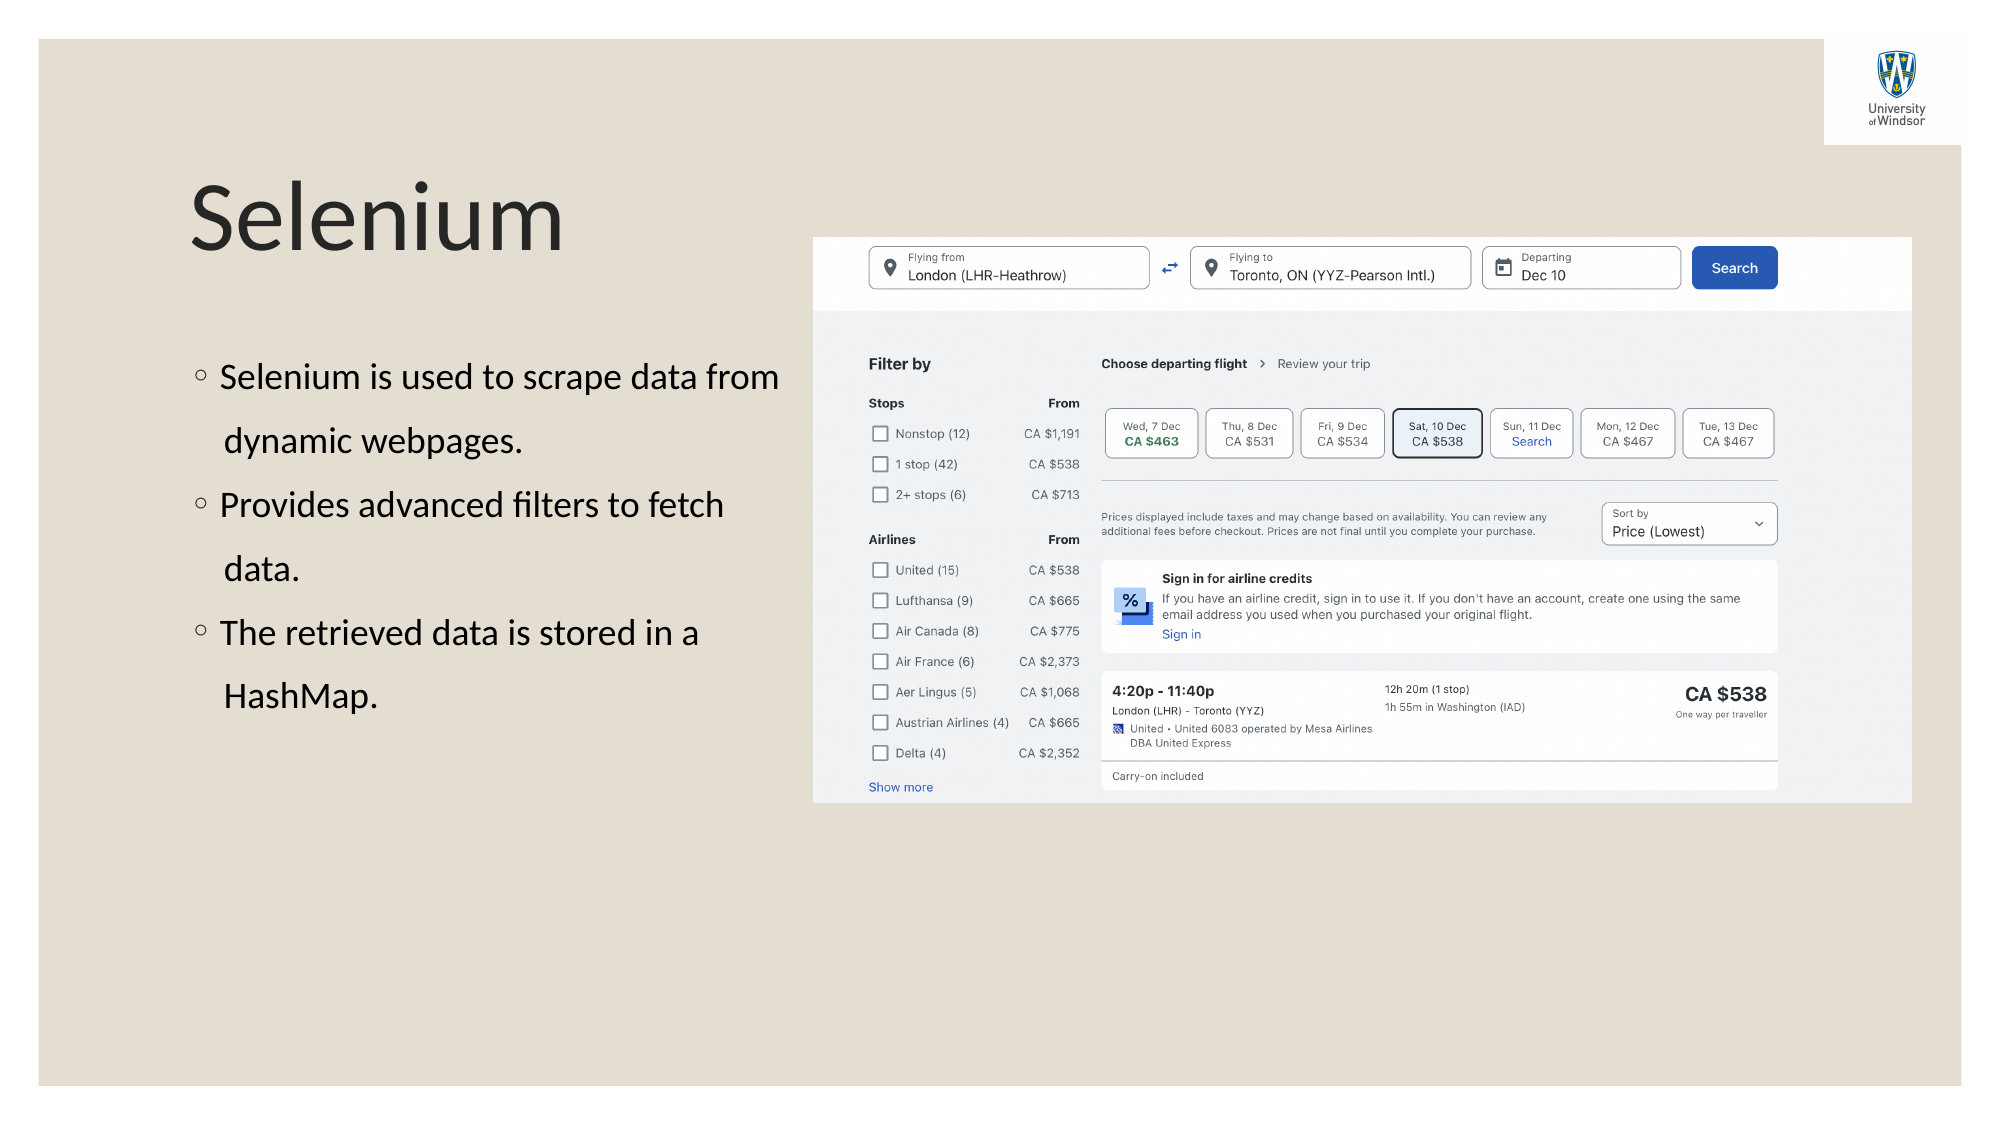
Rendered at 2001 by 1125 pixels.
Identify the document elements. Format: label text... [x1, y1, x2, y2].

list Selenium is used to scrape data from dynamic webpages. Provides advanced filters to fetch data. The retrieved data is stored in a HashMap. [174, 345, 1825, 990]
picture [1824, 36, 1970, 145]
picture [813, 237, 1912, 803]
title Selenium [174, 105, 1825, 331]
